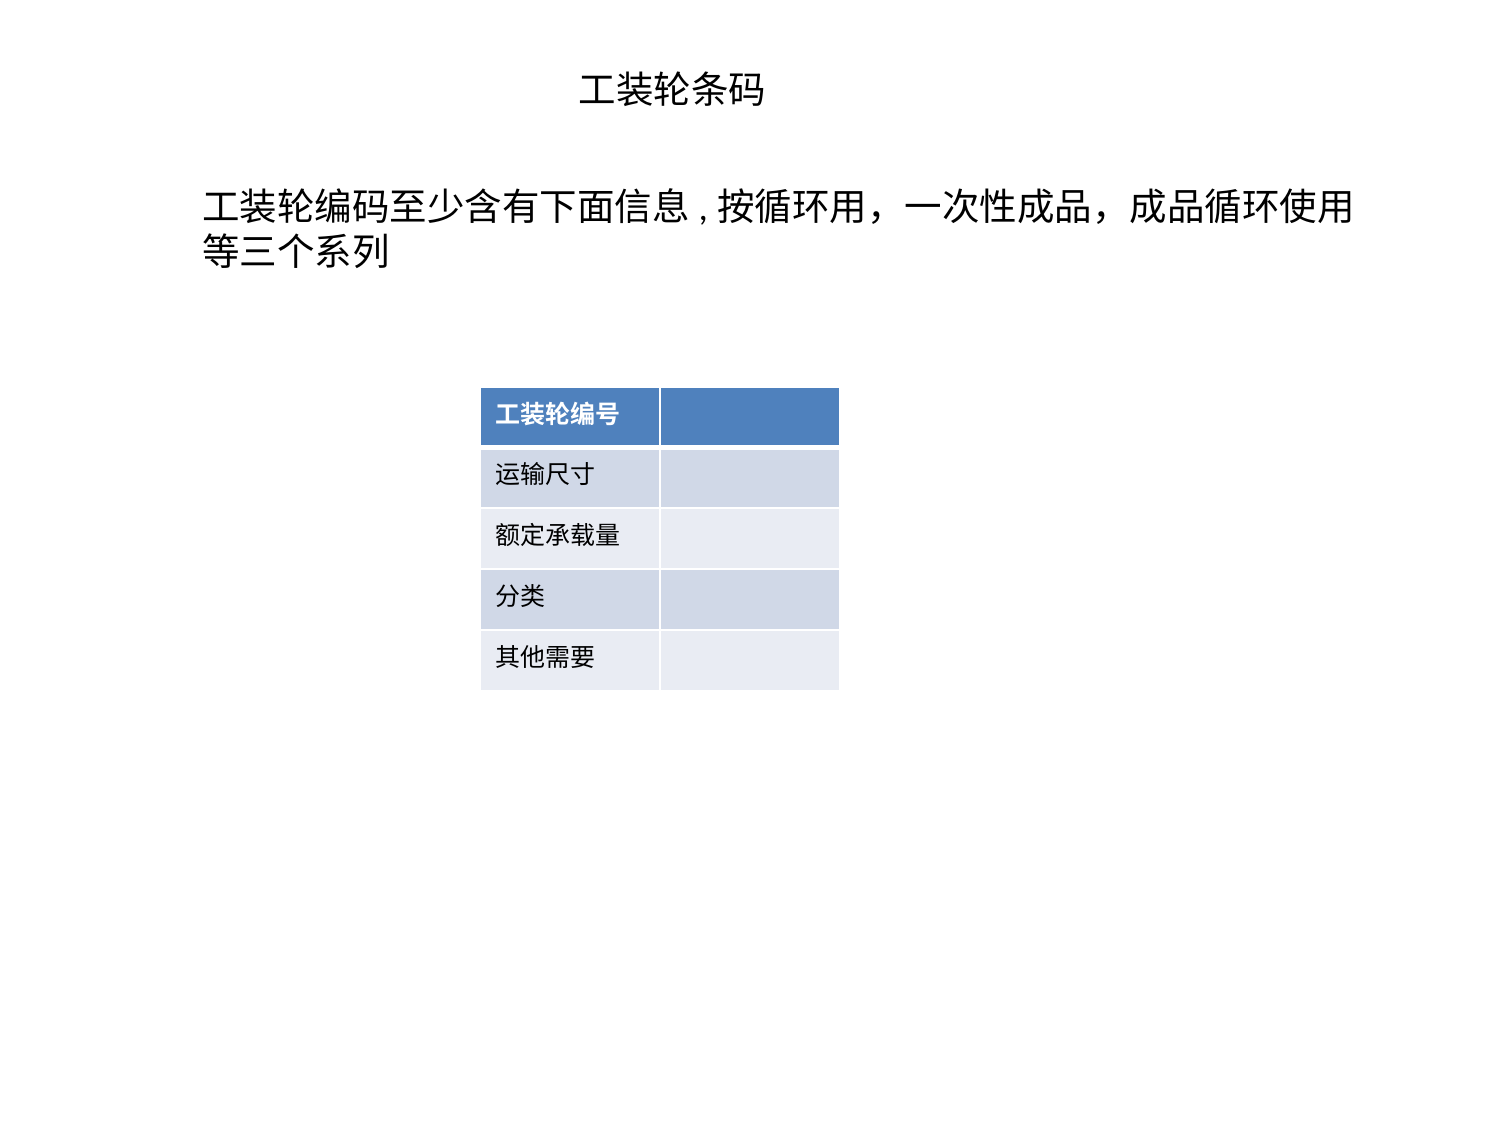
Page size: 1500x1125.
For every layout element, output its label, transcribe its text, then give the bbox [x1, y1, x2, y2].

text_box 工装轮条码 [563, 58, 781, 119]
table_cell [661, 570, 839, 629]
table_header [661, 388, 839, 445]
table_cell [661, 509, 839, 568]
text_box 工装轮编码至少含有下面信息,按循环用，一次性成品，成品循环使用等三个系列 [187, 175, 1395, 281]
table_cell [661, 450, 839, 507]
table_cell 其他需要 [481, 631, 659, 690]
table_cell 运输尺寸 [481, 450, 659, 507]
table_cell 额定承载量 [481, 509, 659, 568]
table_cell [661, 631, 839, 690]
table_cell 分类 [481, 570, 659, 629]
table_header 工装轮编号 [481, 388, 659, 445]
